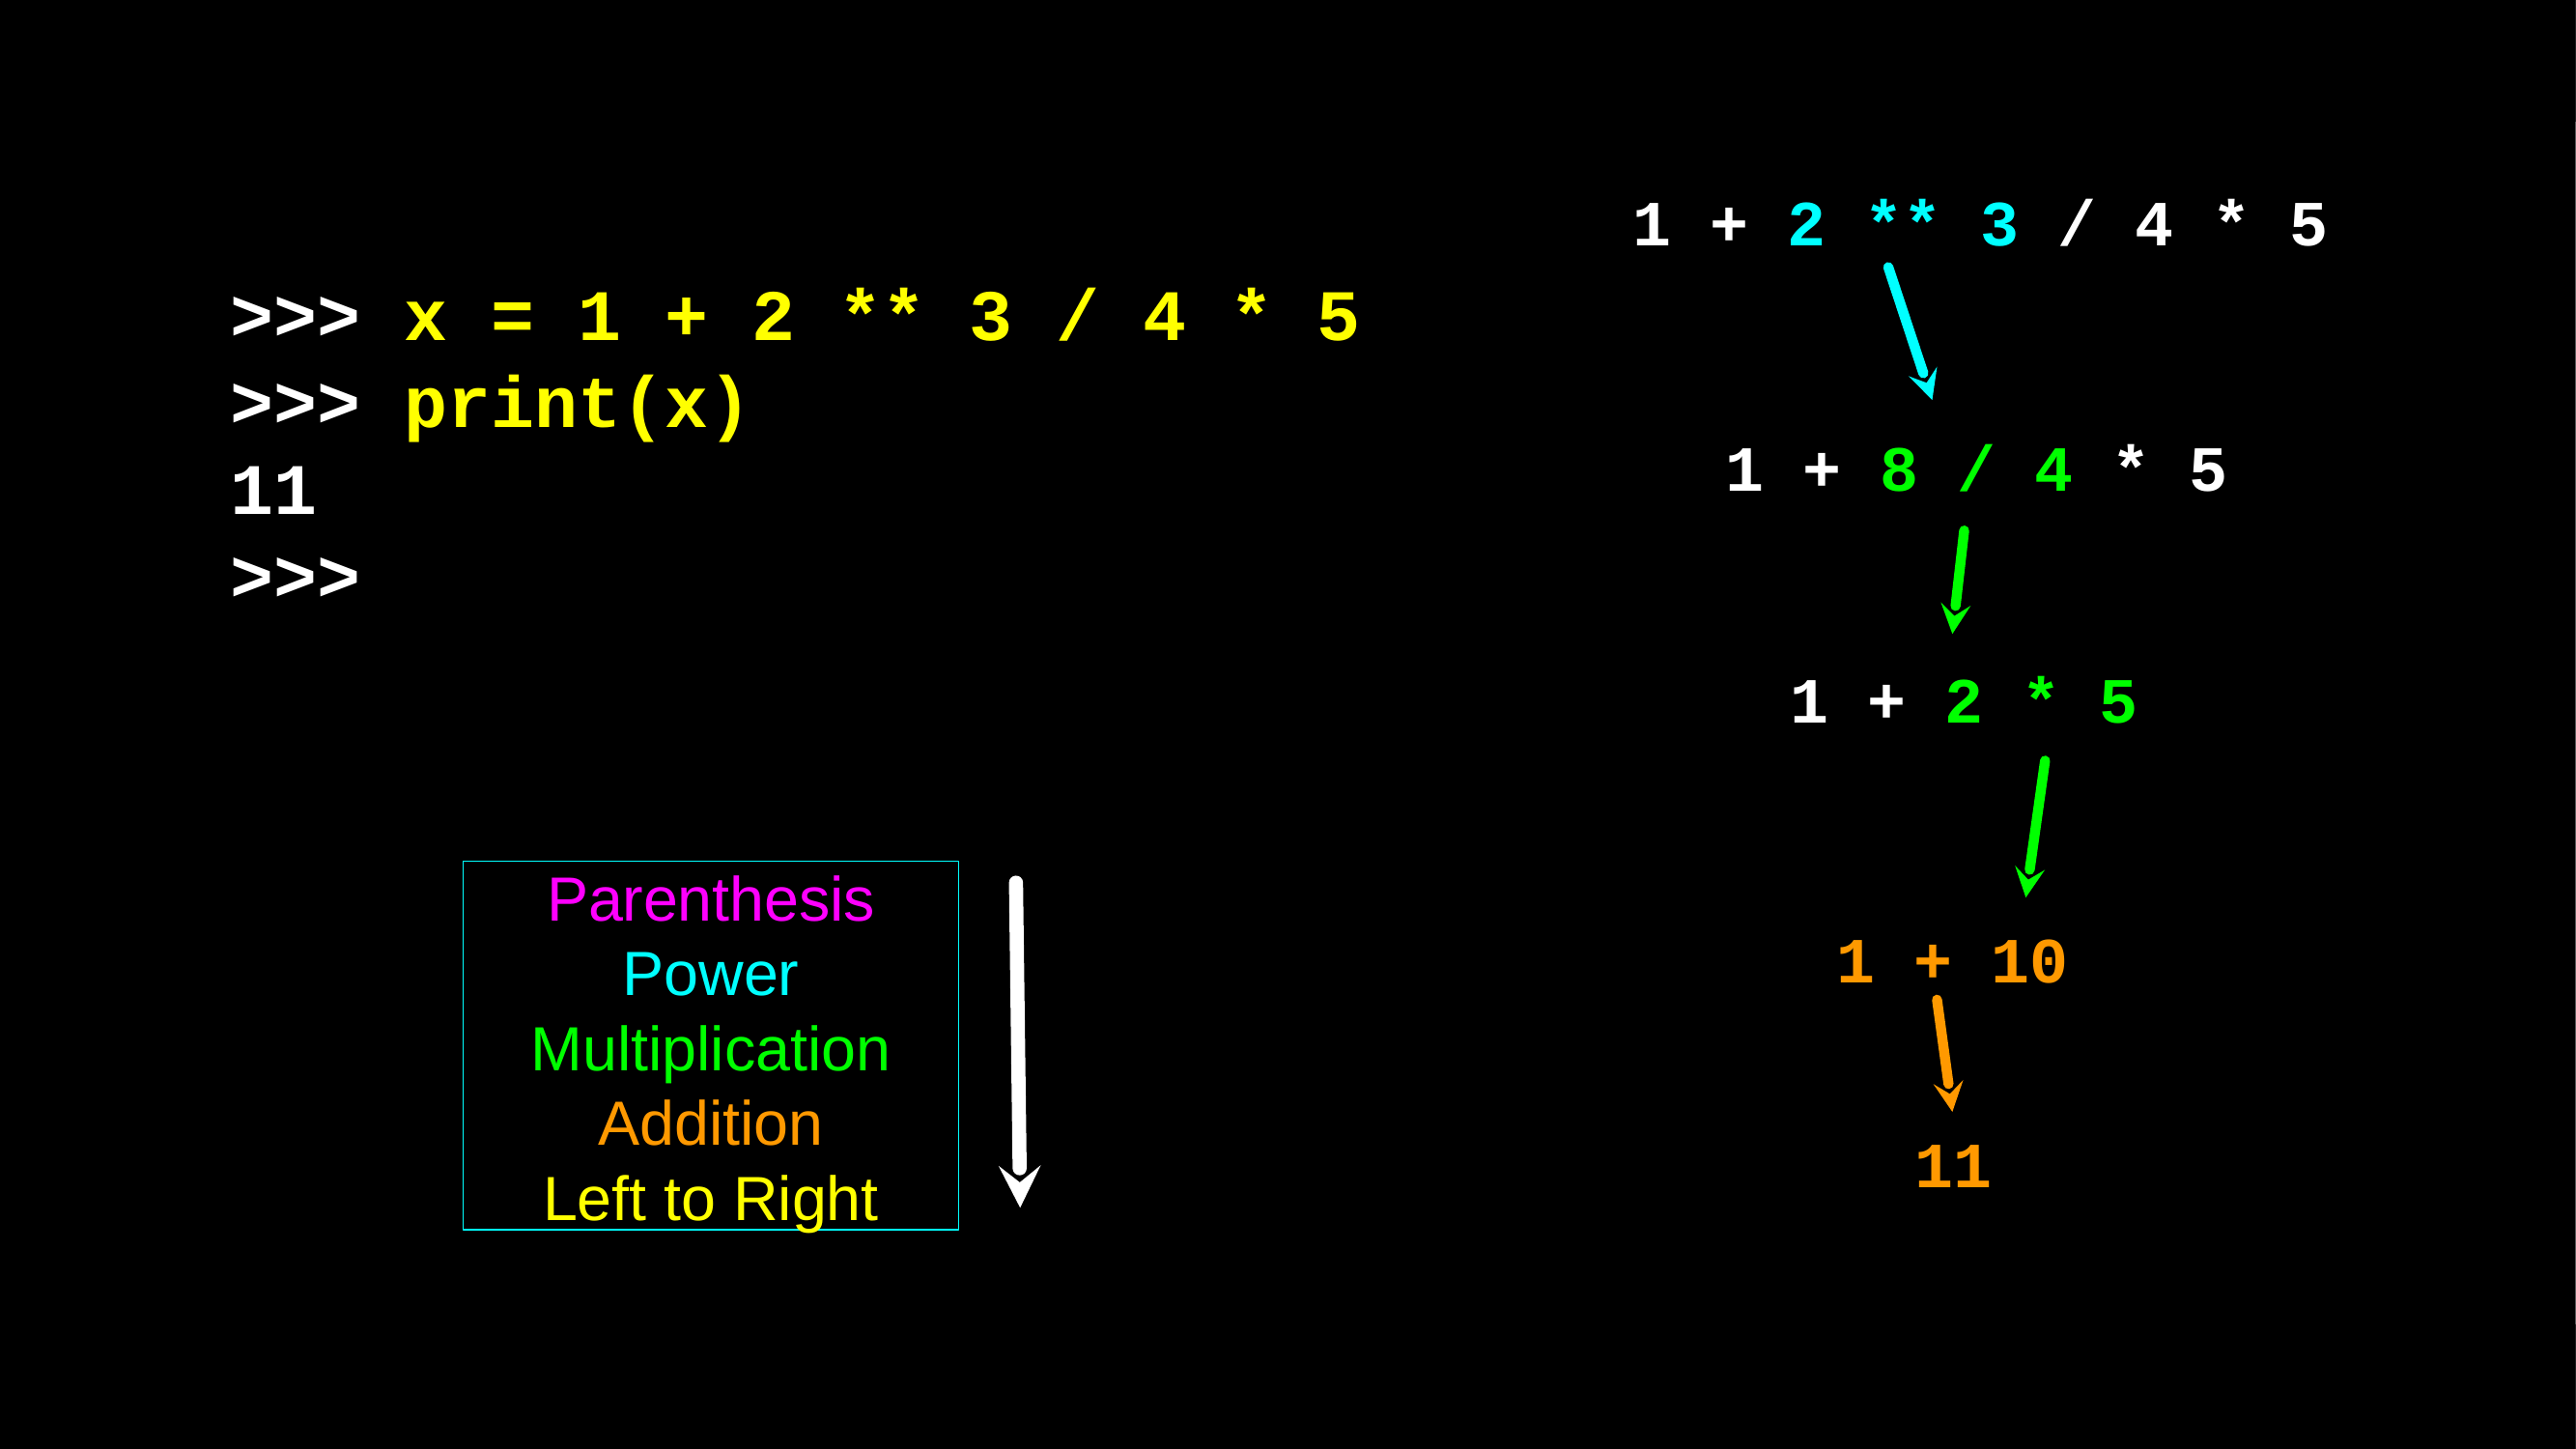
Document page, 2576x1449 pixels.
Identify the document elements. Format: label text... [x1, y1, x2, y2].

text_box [1937, 999, 1953, 1113]
text_box 1 + 10 [1836, 893, 2194, 1021]
text_box 1 + 2 ** 3 / 4 * 5 [1632, 156, 2366, 284]
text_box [2025, 760, 2046, 898]
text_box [463, 861, 1021, 1231]
text_box 1 + 2 * 5 [1790, 634, 2301, 761]
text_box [1887, 267, 1933, 401]
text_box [1952, 529, 1965, 635]
text_box >>> x = 1 + 2 ** 3 / 4 * 5 >>> print(x) 11 >>> [230, 207, 1396, 676]
text_box 1 + 8 / 4 * 5 [1725, 402, 2366, 529]
text_box 11 [1914, 1098, 2030, 1226]
